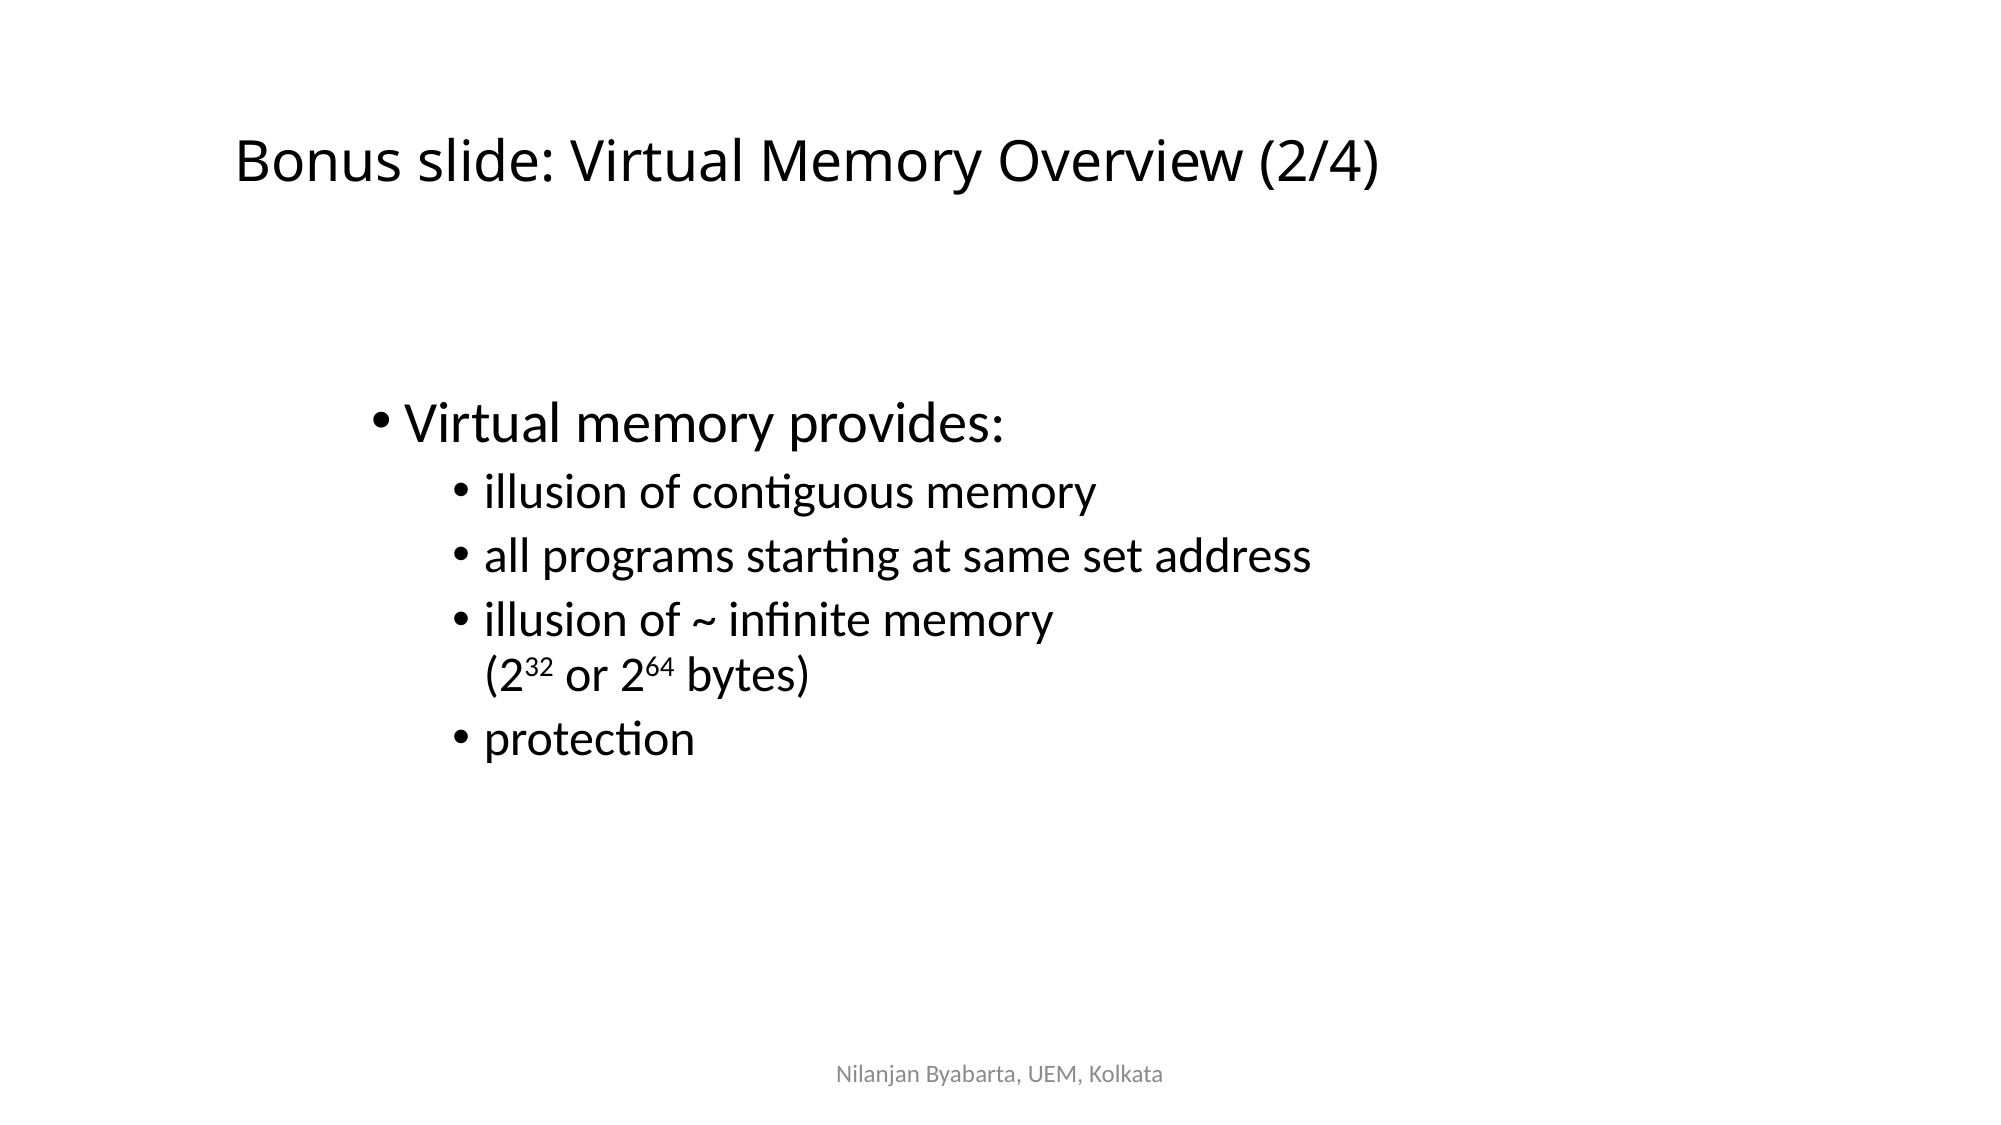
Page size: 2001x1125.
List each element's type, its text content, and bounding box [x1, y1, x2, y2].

footer Nilanjan Byabarta, UEM, Kolkata [662, 1042, 1338, 1103]
title Bonus slide: Virtual Memory Overview (2/4) [219, 124, 1781, 203]
list Virtual memory provides: illusion of contiguous memory all programs starting at same set address illusion of ~ infinite memory (232 or 264 bytes) protection [356, 384, 1644, 923]
